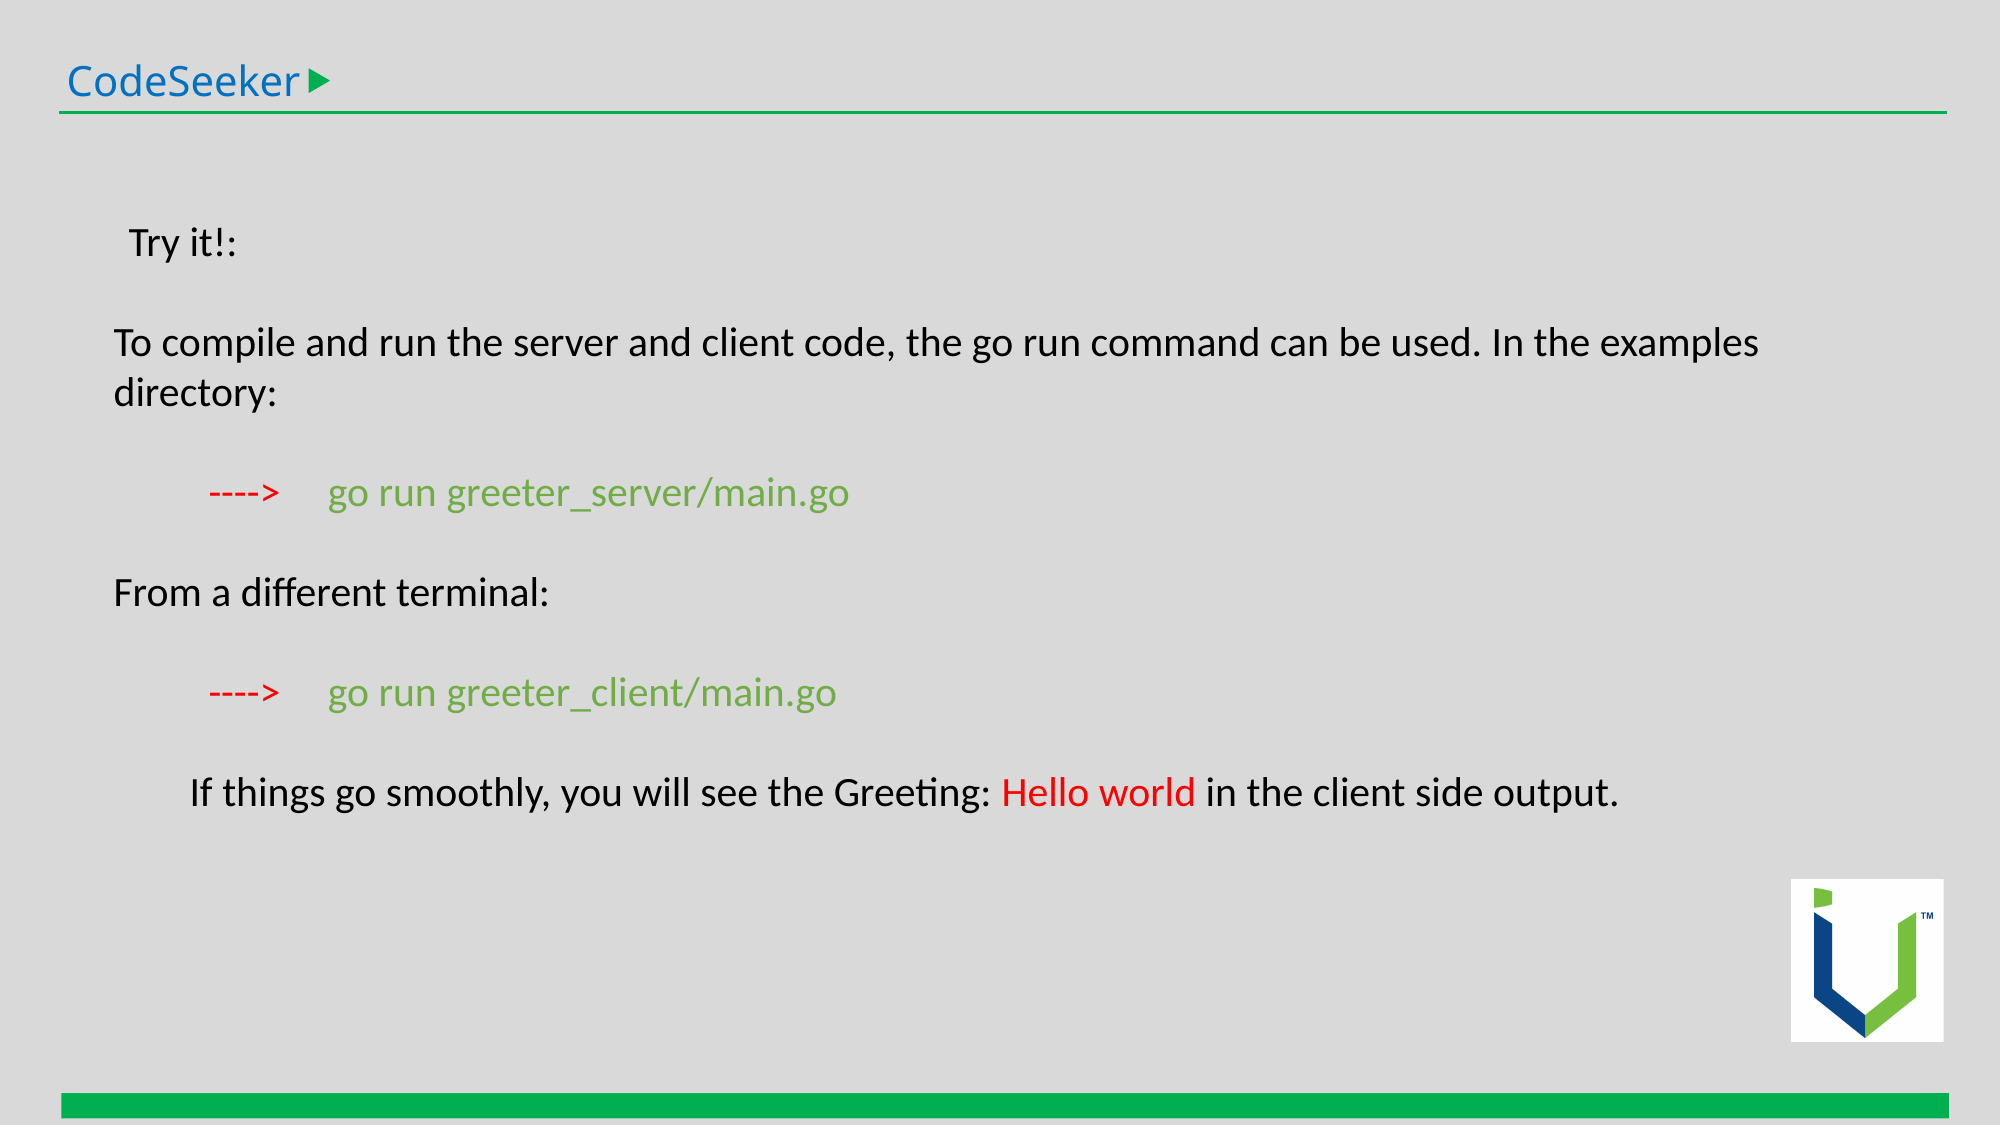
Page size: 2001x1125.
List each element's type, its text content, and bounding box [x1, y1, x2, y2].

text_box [2, 47, 1947, 114]
text_box [60, 1092, 1950, 1119]
text_box Try it!: To compile and run the server and client code, the go run command can be used. In the examples directory: ----> go run greeter_server/main.go From a different terminal: ----> go run greeter_client/main.go If things go smoothly, you will see the Greeting: Hello world in the client side output. [98, 206, 1791, 822]
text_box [1790, 879, 1944, 1042]
